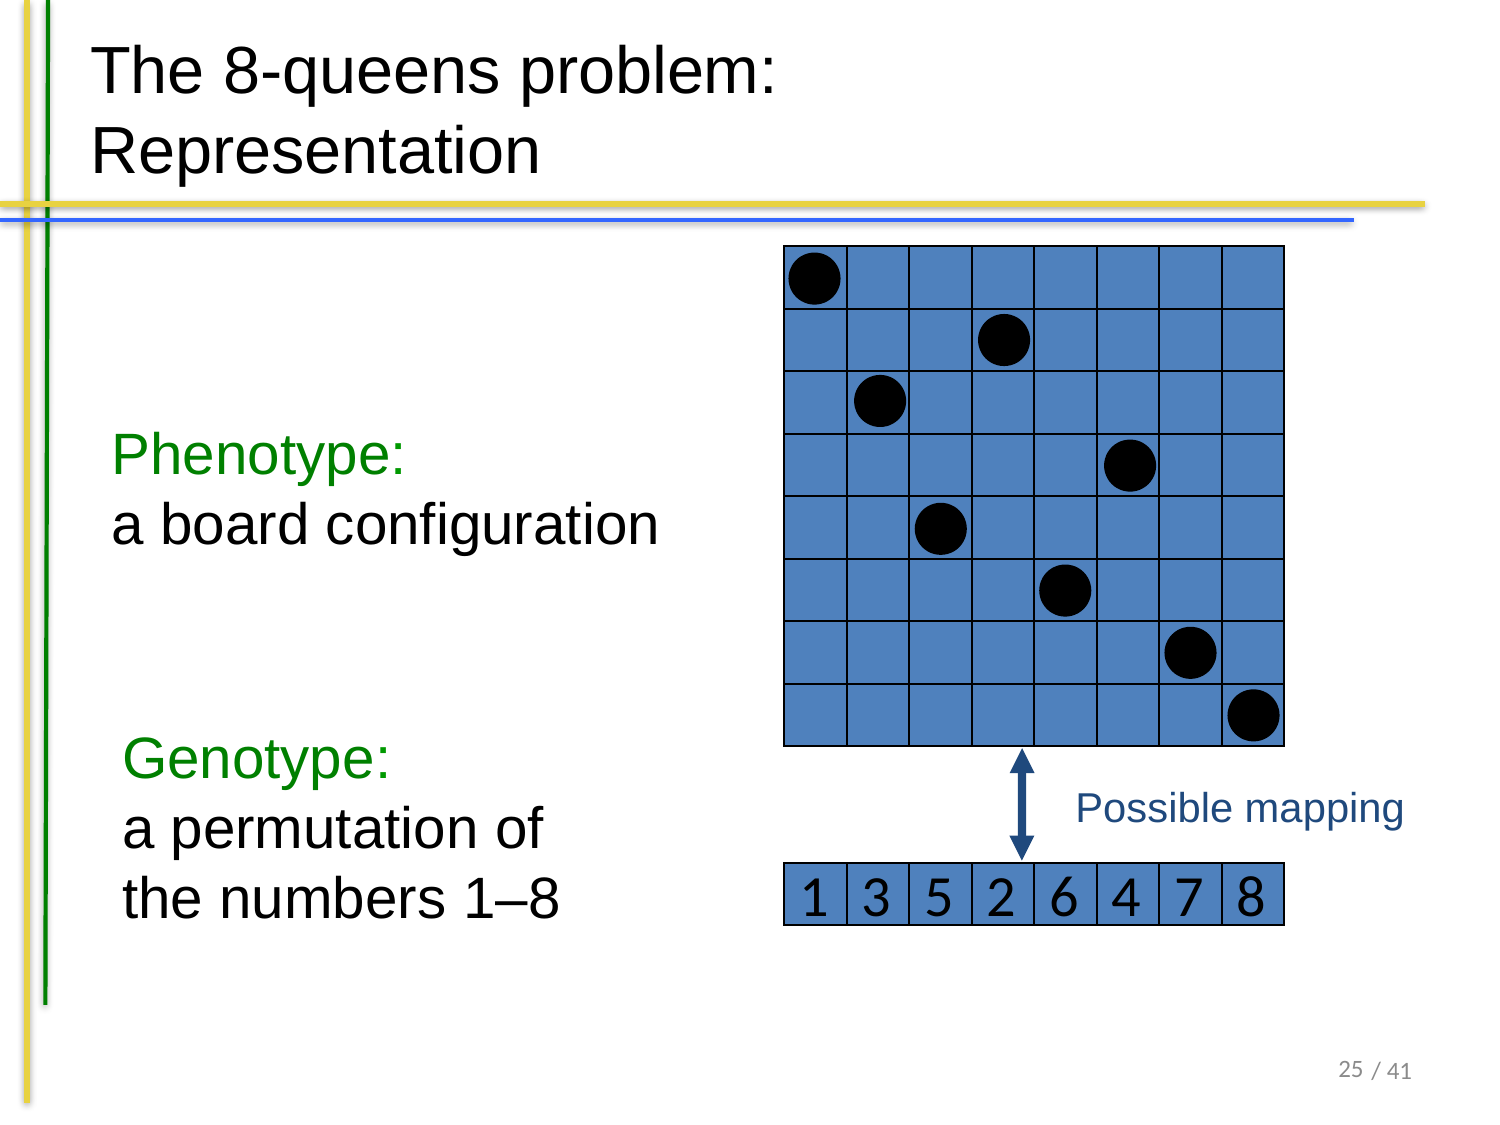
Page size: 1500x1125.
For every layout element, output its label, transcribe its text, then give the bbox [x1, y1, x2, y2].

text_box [96, 246, 1285, 747]
slide_number 24 [1290, 1026, 1379, 1109]
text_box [96, 753, 1285, 941]
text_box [1021, 748, 1422, 861]
title The 8-queens problem: Representation [75, 12, 1425, 201]
